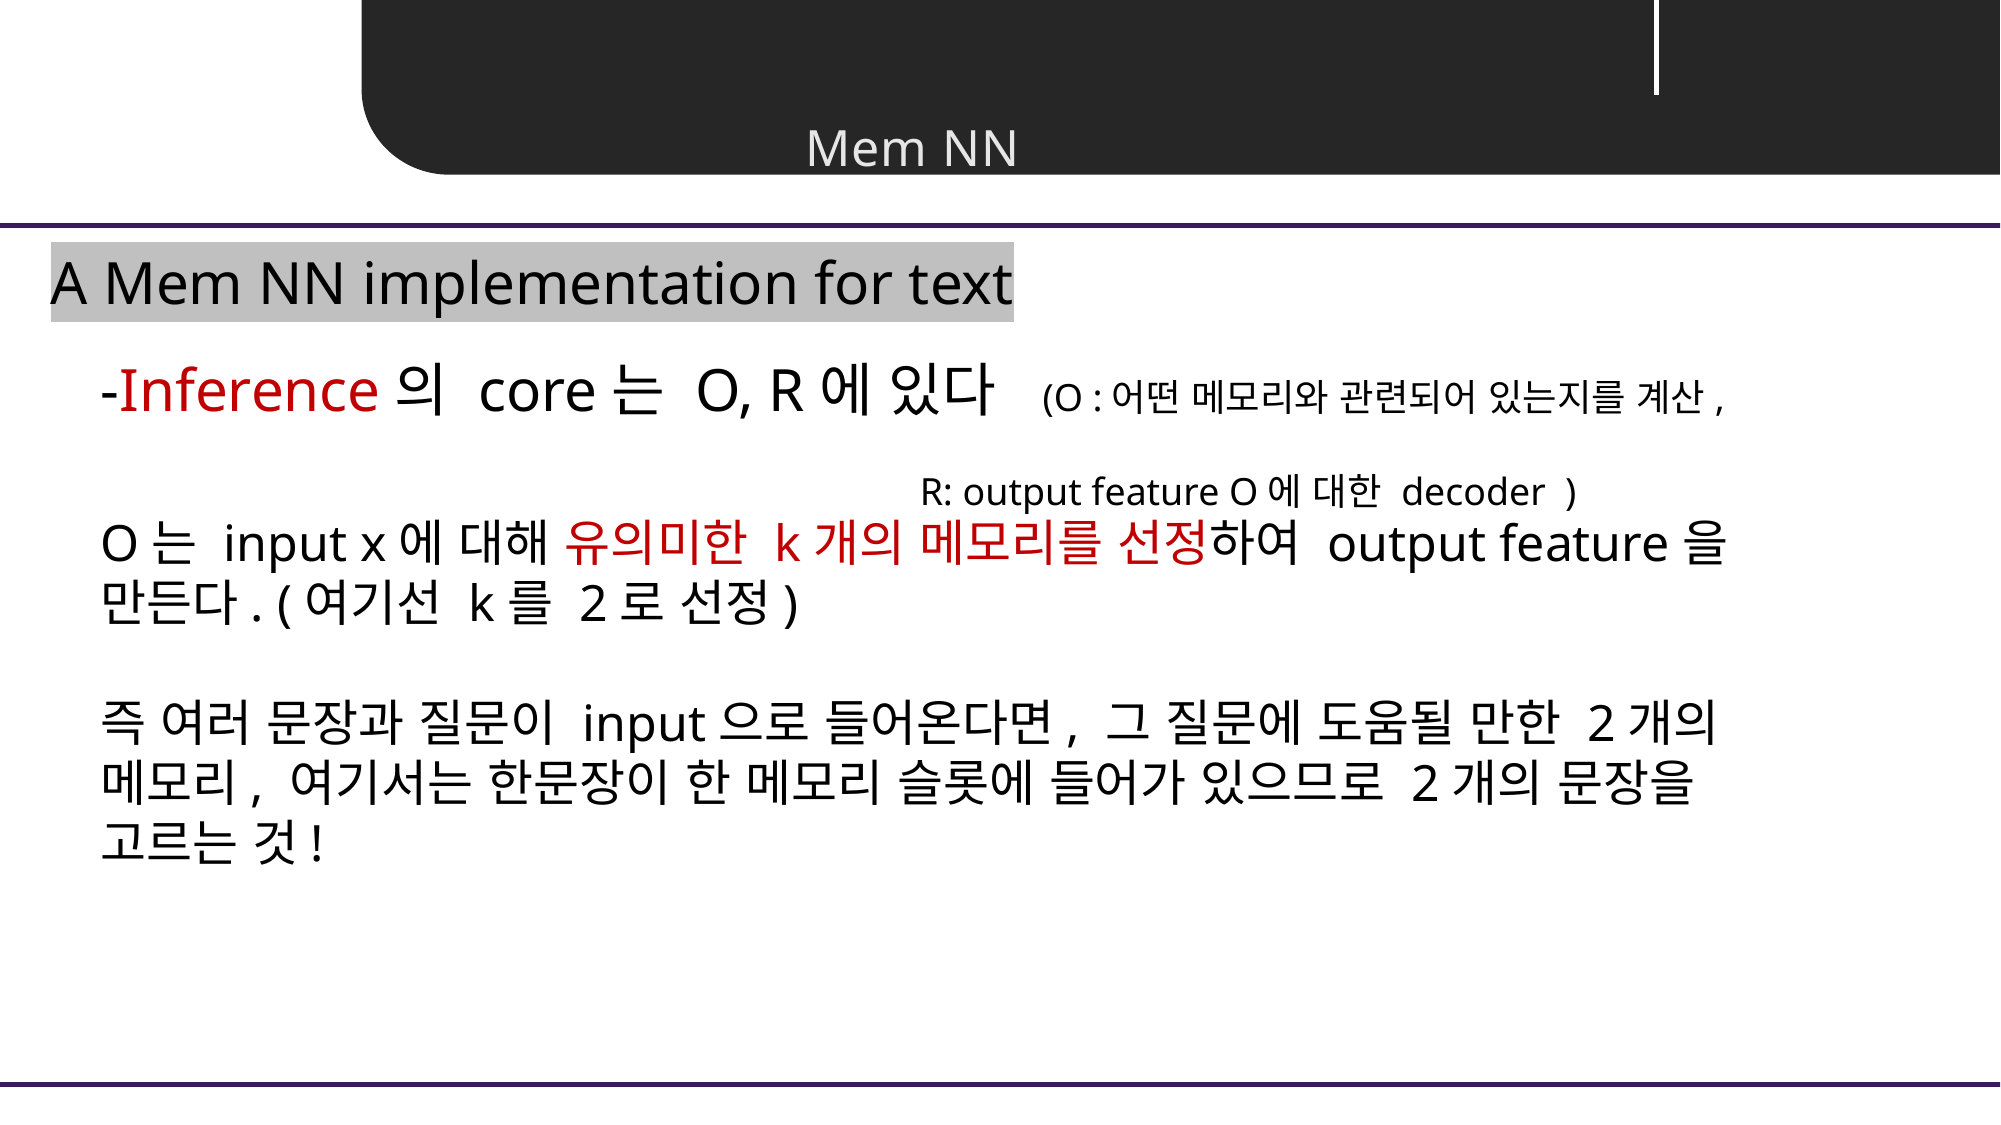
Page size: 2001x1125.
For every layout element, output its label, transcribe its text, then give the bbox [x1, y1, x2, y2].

text_box Unit 02 ㅣ ㅣ Mem NN [417, 118, 1386, 176]
text_box A Mem NN implementation for text [36, 238, 1045, 324]
text_box O는 input x에 대해 유의미한 k개의 메모리를 선정하여 output feature을 만든다. (여기선 k를 2로 선정) 즉 여러 문장과 질문이 input으로 들어온다면, 그 질문에 도움될 만한 2개의 메모리, 여기서는 한문장이 한 메모리 슬롯에 들어가 있으므로 2개의 문장을 고르는 것! [86, 504, 1842, 879]
text_box -Inference의 core는 O, R에 있다 (O :어떤 메모리와 관련되어 있는지를 계산, R: output feature O에 대한 decoder ) [86, 345, 1864, 521]
